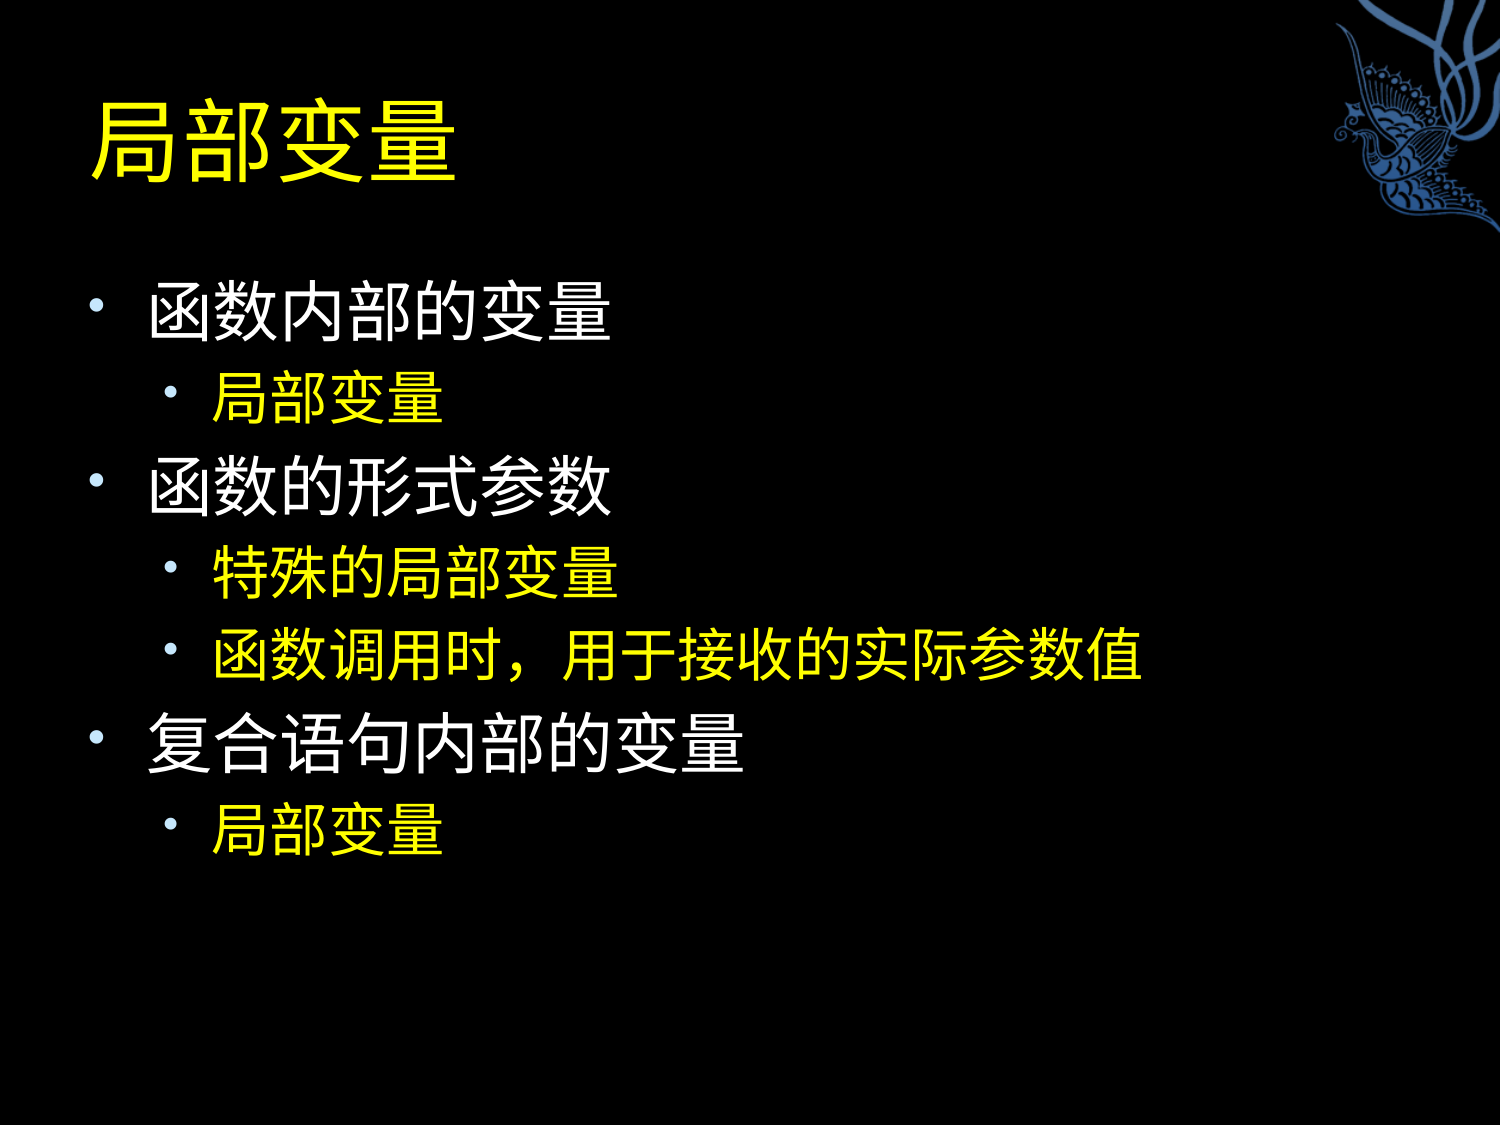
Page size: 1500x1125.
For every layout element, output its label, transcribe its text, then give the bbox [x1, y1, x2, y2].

list 函数内部的变量 局部变量 函数的形式参数 特殊的局部变量 函数调用时，用于接收的实际参数值 复合语句内部的变量 局部变量 [75, 262, 1425, 1005]
title 局部变量 [75, 45, 1351, 233]
